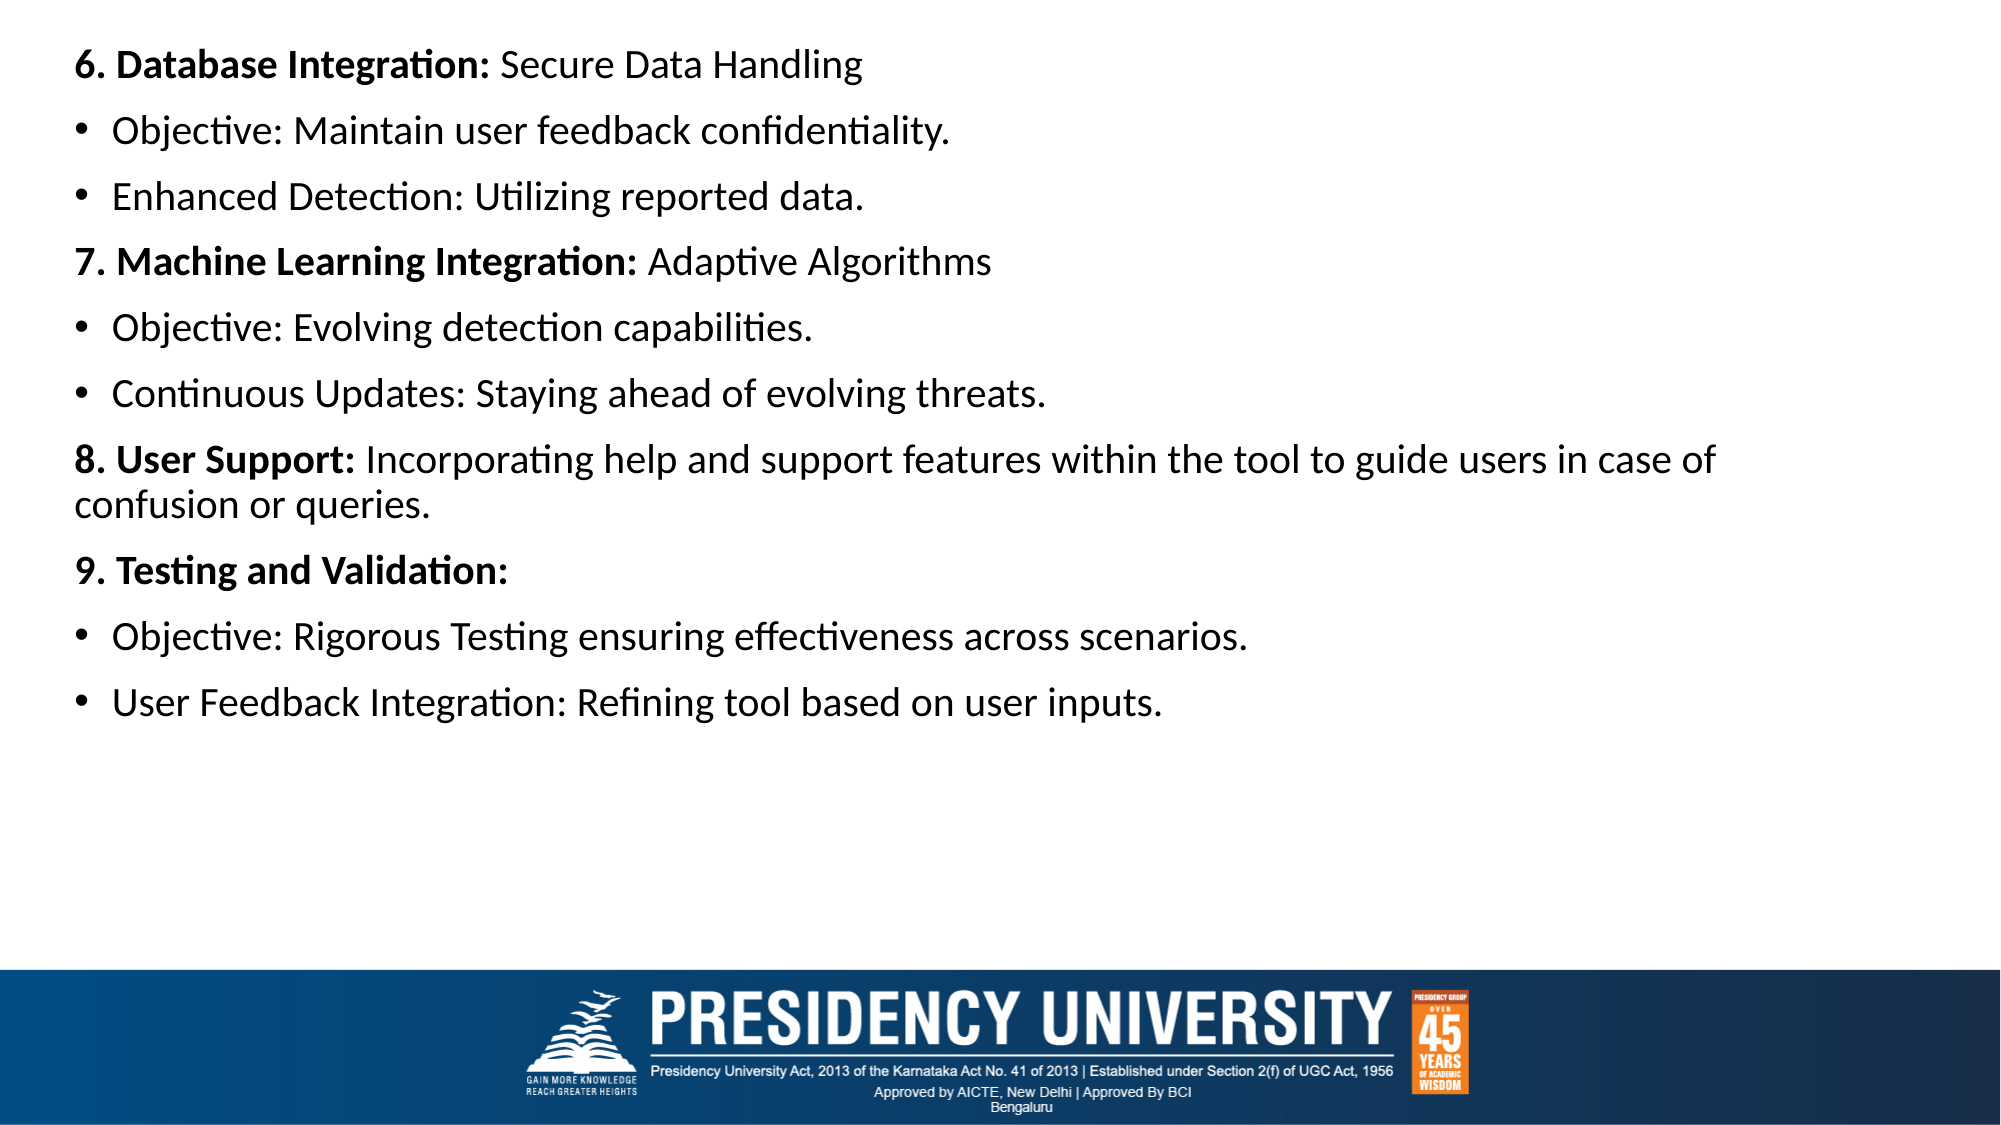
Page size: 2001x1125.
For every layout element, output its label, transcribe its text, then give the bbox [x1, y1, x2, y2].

list 6. Database Integration: Secure Data Handling Objective: Maintain user feedback confidentiality. Enhanced Detection: Utilizing reported data. 7. Machine Learning Integration: Adaptive Algorithms Objective: Evolving detection capabilities. Continuous Updates: Staying ahead of evolving threats. 8. User Support: Incorporating help and support features within the tool to guide users in case of confusion or queries. 9. Testing and Validation: Objective: Rigorous Testing ensuring effectiveness across scenarios. User Feedback Integration: Refining tool based on user inputs. [59, 34, 1785, 923]
picture [0, 0, 2001, 1125]
